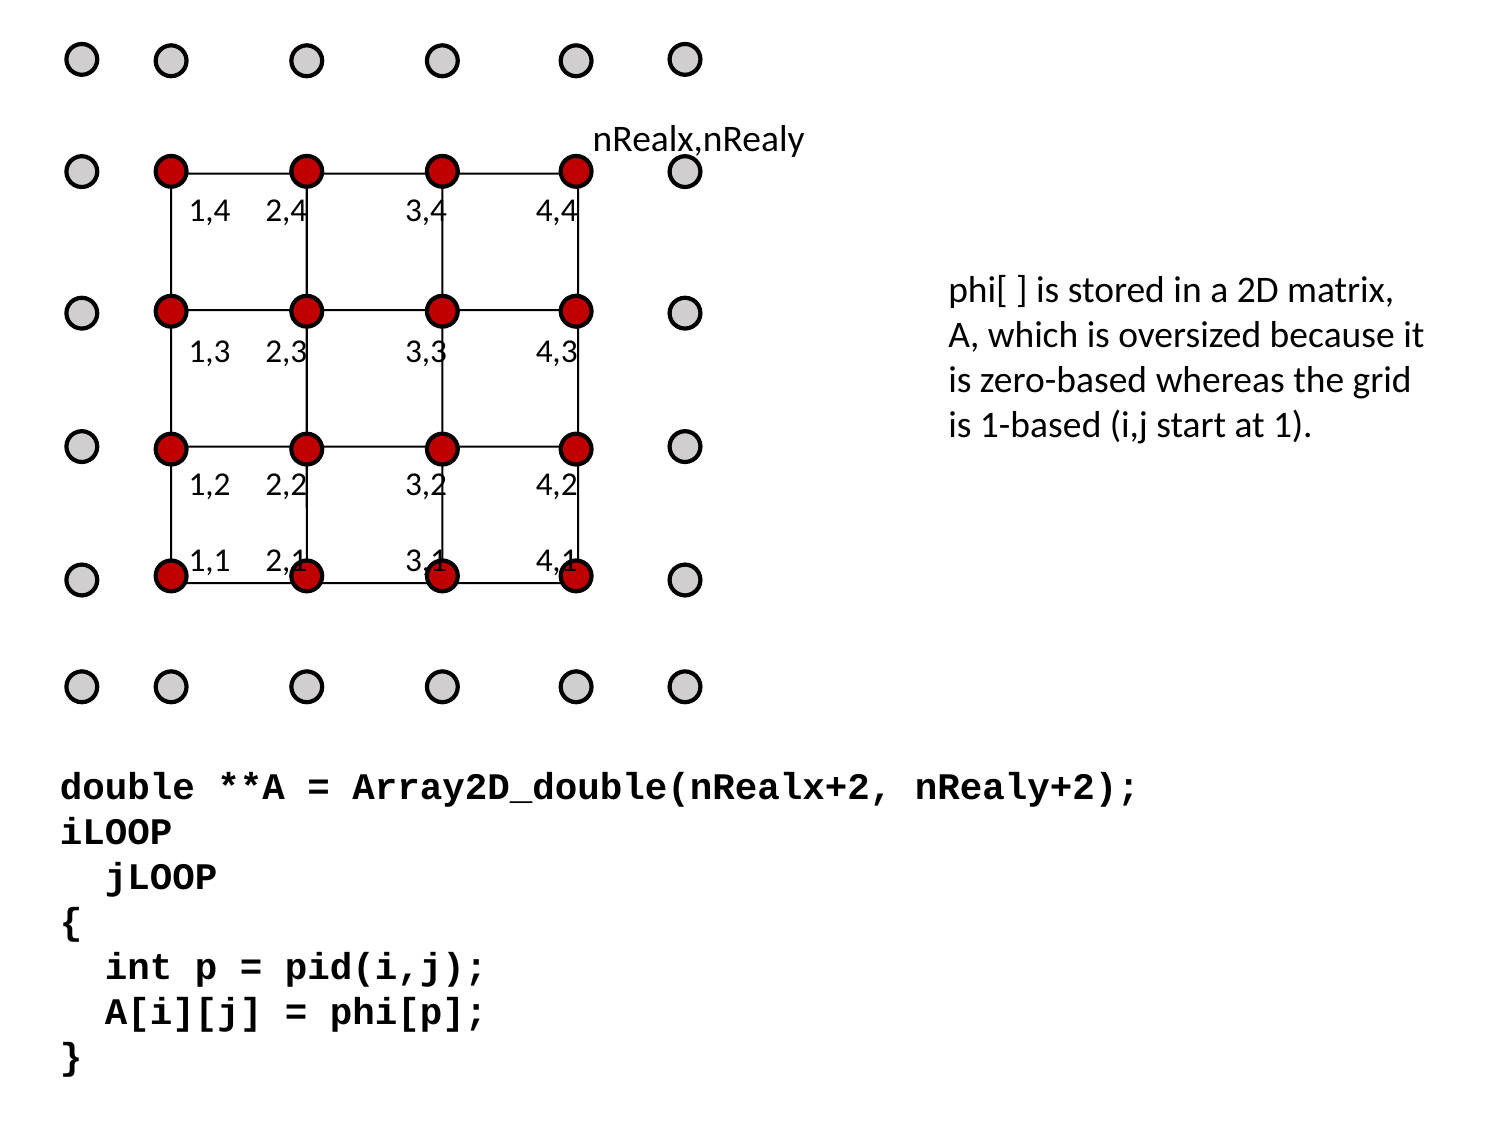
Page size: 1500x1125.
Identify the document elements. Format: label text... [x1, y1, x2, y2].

text_box 4,4 [583, 181, 593, 236]
text_box [153, 43, 189, 79]
text_box [584, 295, 594, 321]
text_box [289, 153, 325, 170]
text_box [558, 43, 594, 79]
text_box [289, 43, 325, 79]
text_box [153, 153, 189, 182]
text_box [558, 153, 594, 181]
text_box [153, 669, 189, 705]
text_box [153, 300, 157, 322]
text_box 4,2 [584, 454, 593, 509]
text_box [64, 154, 100, 190]
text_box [162, 173, 579, 584]
text_box [64, 669, 100, 705]
text_box [667, 41, 703, 77]
text_box [64, 562, 100, 598]
text_box [64, 41, 100, 77]
text_box double **A = Array2D_double(nRealx+2, nRealy+2); iLOOP jLOOP { int p = pid(i,j); A[i][j] = phi[p]; } [0, 709, 1479, 1125]
text_box [667, 154, 703, 190]
text_box phi[ ] is stored in a 2D matrix, A, which is oversized because it is zero-based whereas the grid is 1-based (i,j start at 1). [933, 258, 1444, 453]
text_box [572, 585, 592, 594]
text_box 4,3 [584, 321, 593, 377]
text_box 4,1 [583, 530, 593, 585]
text_box [64, 429, 100, 465]
text_box [584, 433, 594, 454]
text_box [667, 562, 703, 598]
text_box [153, 438, 157, 460]
text_box [667, 429, 703, 465]
text_box [153, 565, 159, 589]
text_box nRealx,nRealy [577, 106, 1017, 167]
text_box [667, 669, 703, 705]
text_box [424, 153, 460, 170]
text_box [64, 295, 100, 331]
text_box [424, 43, 460, 79]
text_box [667, 295, 703, 331]
text_box [558, 669, 594, 705]
text_box [424, 669, 460, 705]
text_box [289, 669, 325, 705]
